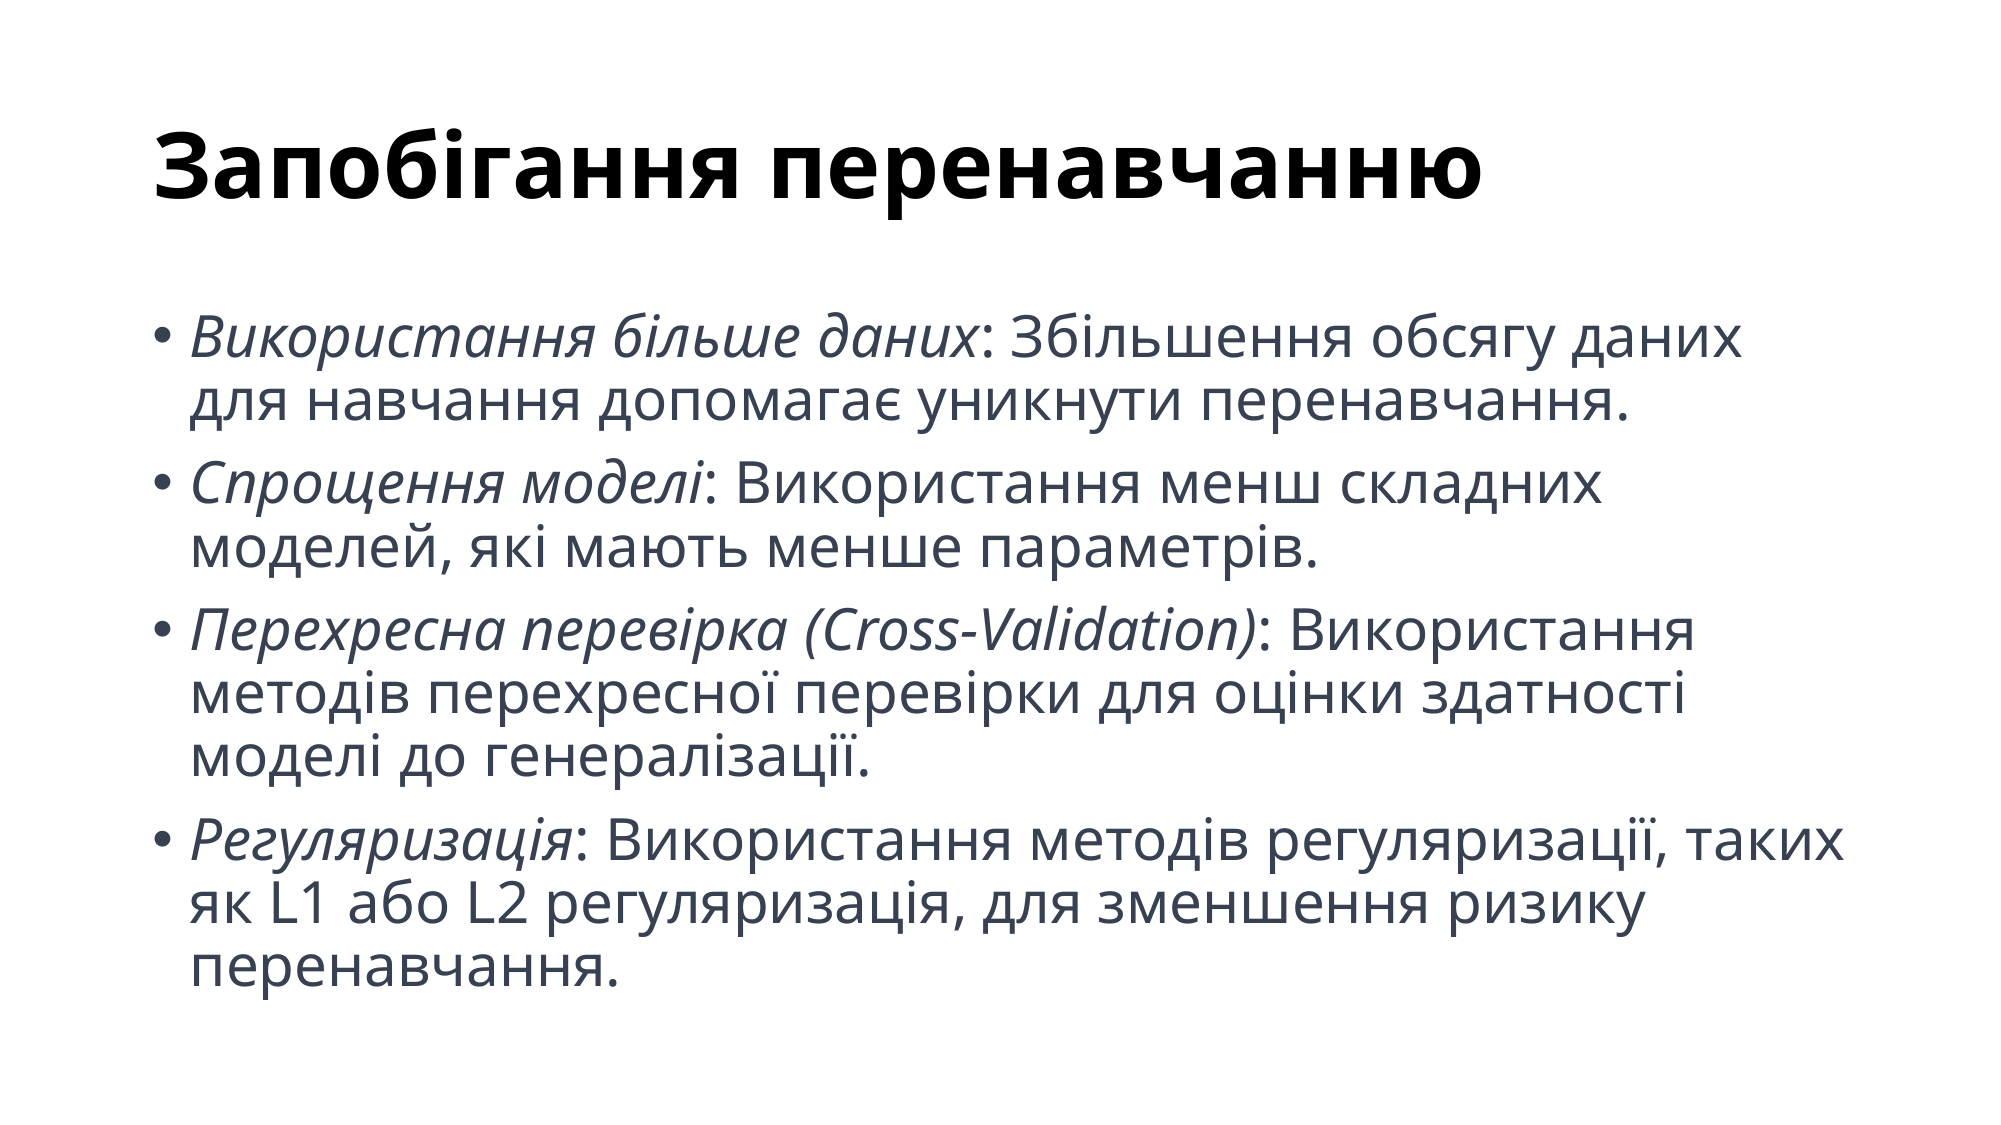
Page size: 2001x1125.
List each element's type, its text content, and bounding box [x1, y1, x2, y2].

list Використання більше даних: Збільшення обсягу даних для навчання допомагає уникнути перенавчання. Спрощення моделі: Використання менш складних моделей, які мають менше параметрів. Перехресна перевірка (Cross-Validation): Використання методів перехресної перевірки для оцінки здатності моделі до генералізації. Регуляризація: Використання методів регуляризації, таких як L1 або L2 регуляризація, для зменшення ризику перенавчання. [137, 299, 1863, 1014]
title Запобігання перенавчанню [137, 59, 1863, 278]
